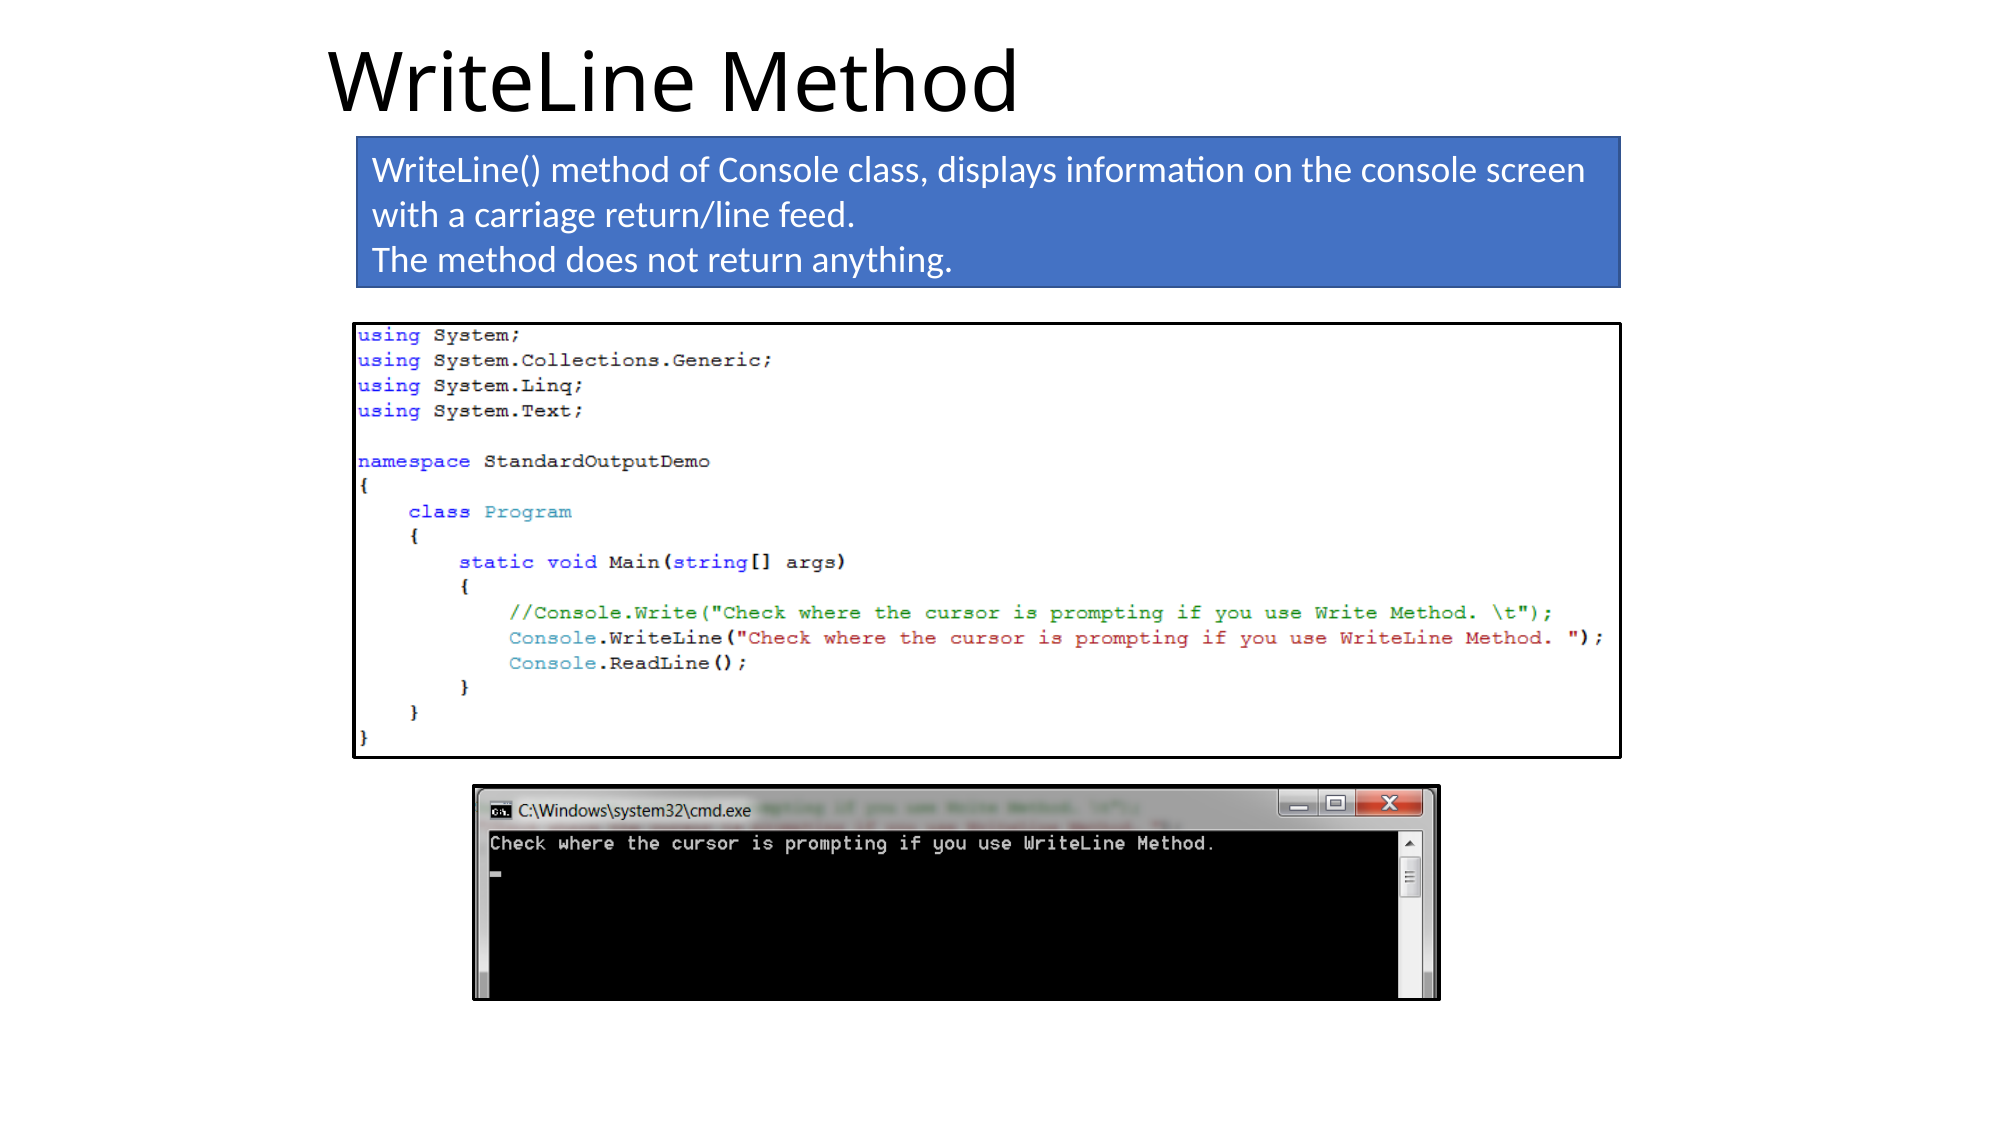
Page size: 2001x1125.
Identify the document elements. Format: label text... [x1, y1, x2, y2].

text_box WriteLine() method of Console class, displays information on the console screen with a carriage return/line feed. The method does not return anything. [356, 136, 1621, 288]
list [355, 324, 1619, 756]
title WriteLine Method [312, 32, 1663, 138]
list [474, 787, 1438, 999]
